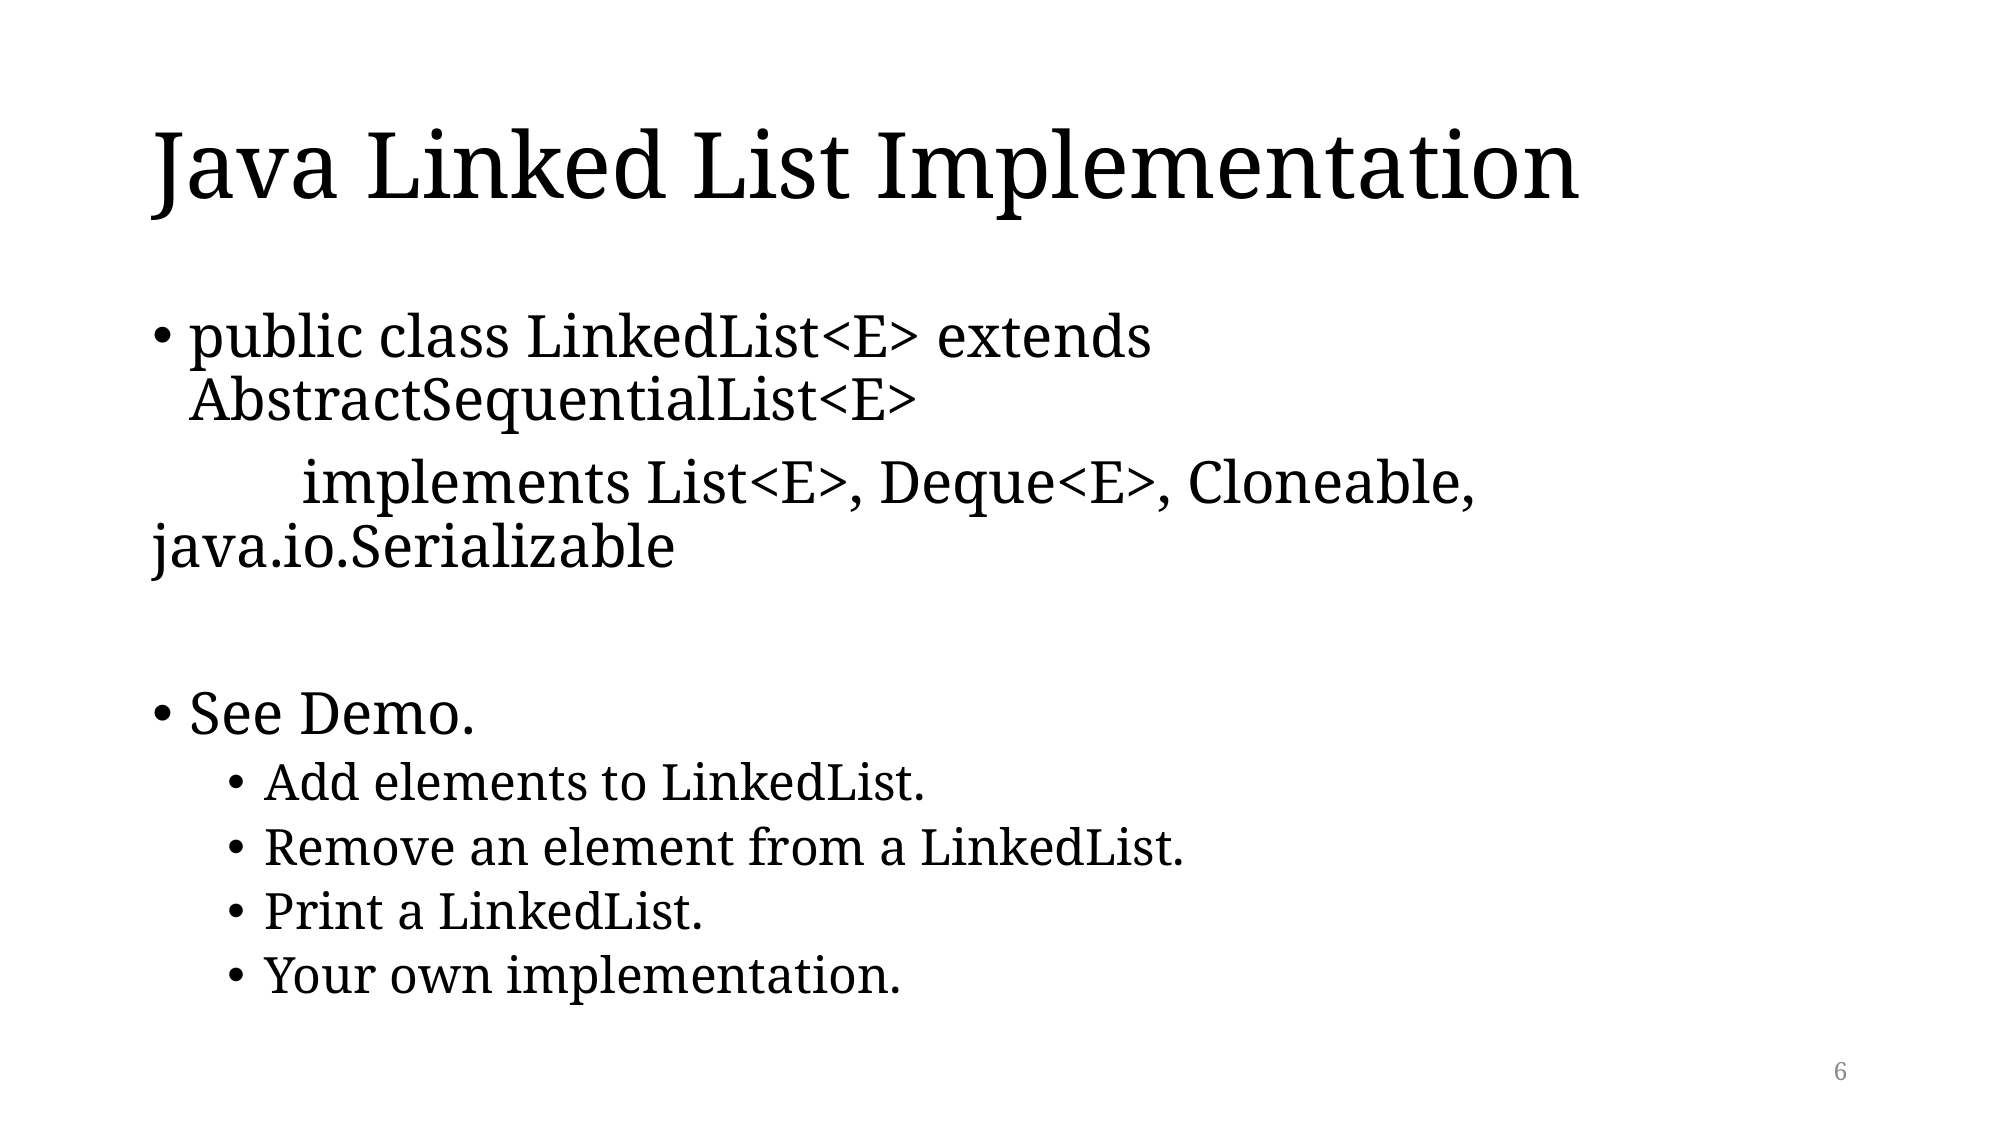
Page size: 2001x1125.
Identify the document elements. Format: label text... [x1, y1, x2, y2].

list public class LinkedList<E> extends AbstractSequentialList<E> implements List<E>, Deque<E>, Cloneable, java.io.Serializable See Demo. Add elements to LinkedList. Remove an element from a LinkedList. Print a LinkedList. Your own implementation. [137, 299, 1863, 1014]
title Java Linked List Implementation [137, 59, 1863, 278]
slide_number 6 [1412, 1042, 1863, 1103]
